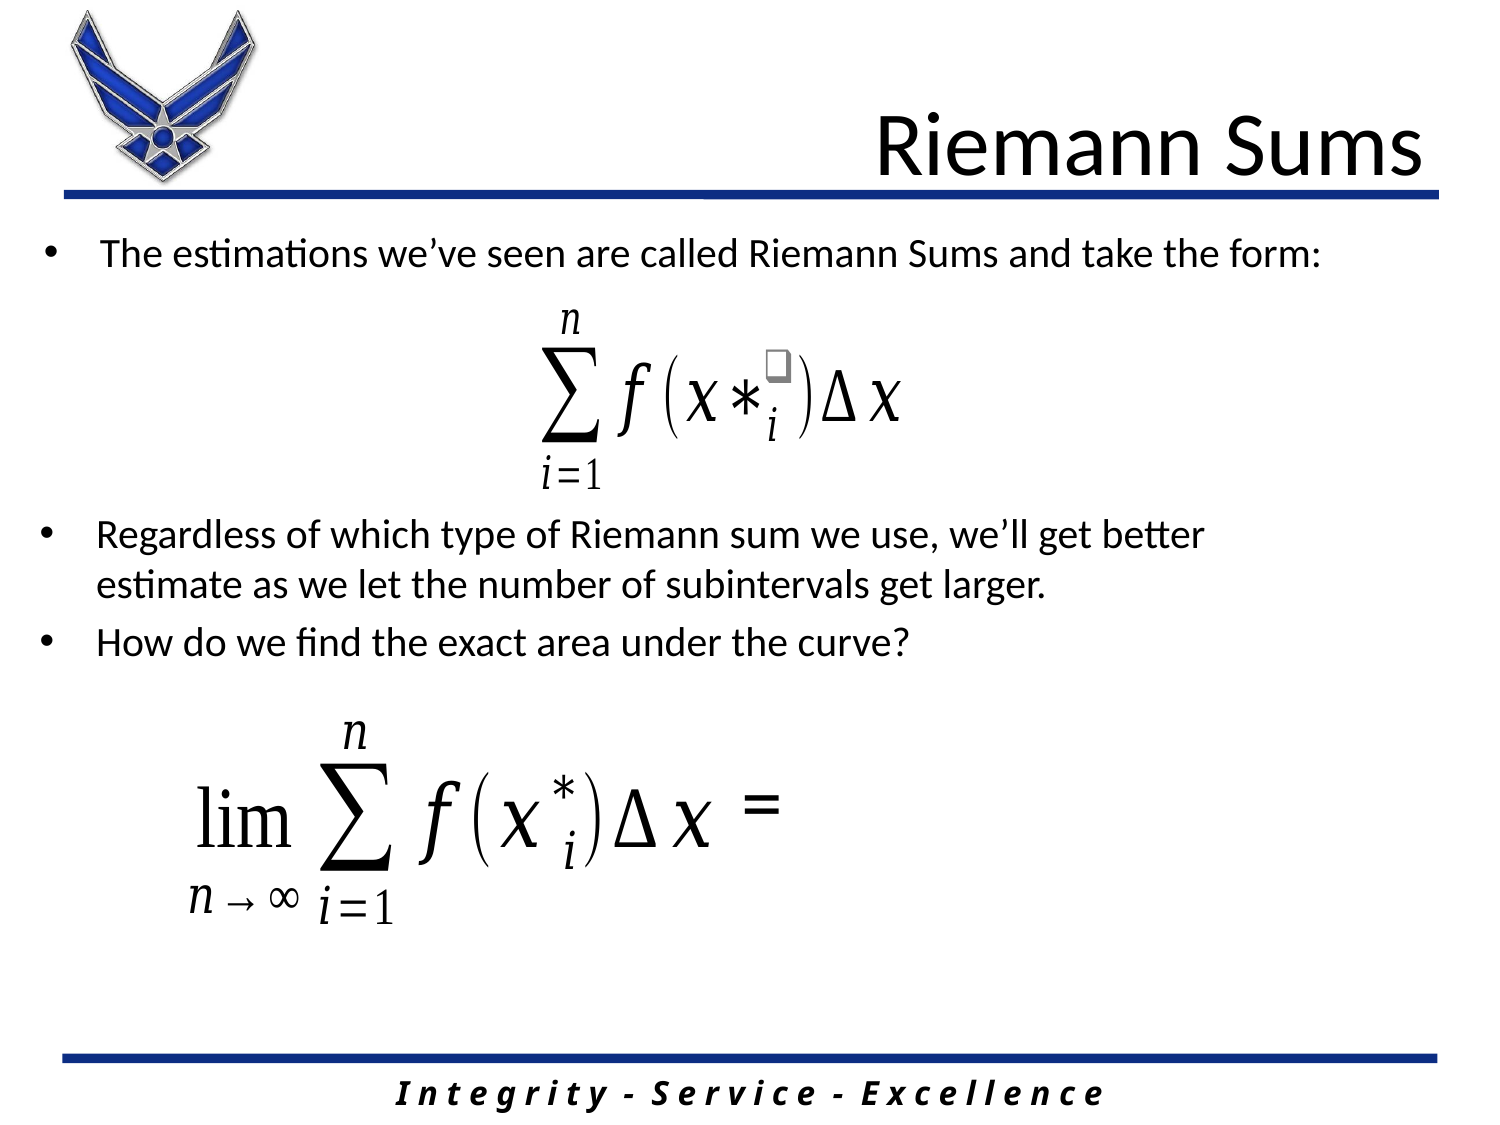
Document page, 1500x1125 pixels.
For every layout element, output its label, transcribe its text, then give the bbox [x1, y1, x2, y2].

title Riemann Sums [270, 45, 1440, 218]
list The estimations we’ve seen are called Riemann Sums and take the form: [28, 218, 1467, 294]
text_box Regardless of which type of Riemann sum we use, we’ll get better estimate as we let the number of subintervals get larger. How do we find the exact area under the curve? [24, 499, 1288, 673]
picture [65, 5, 261, 188]
